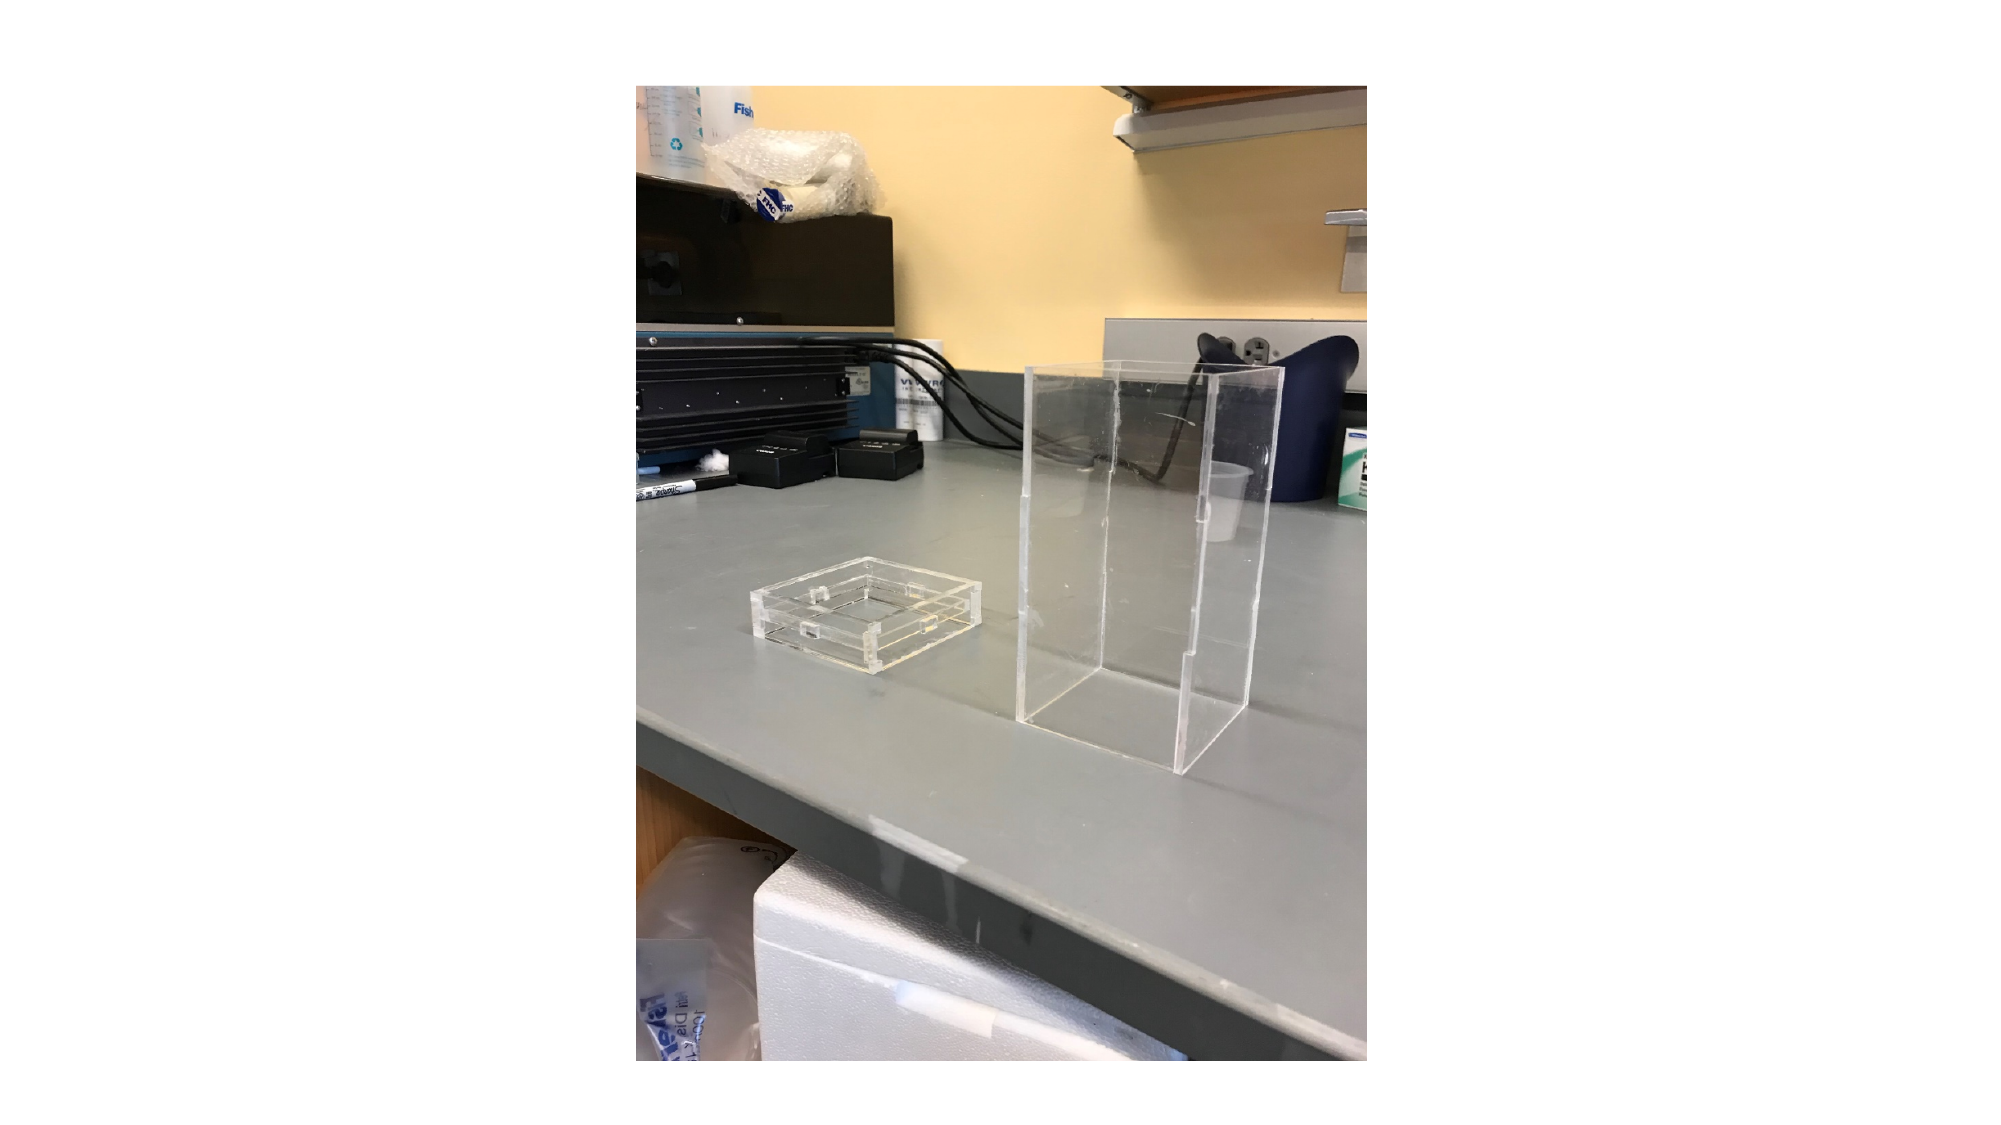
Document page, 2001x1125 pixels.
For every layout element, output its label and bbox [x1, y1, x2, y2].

picture [513, 87, 1489, 1060]
